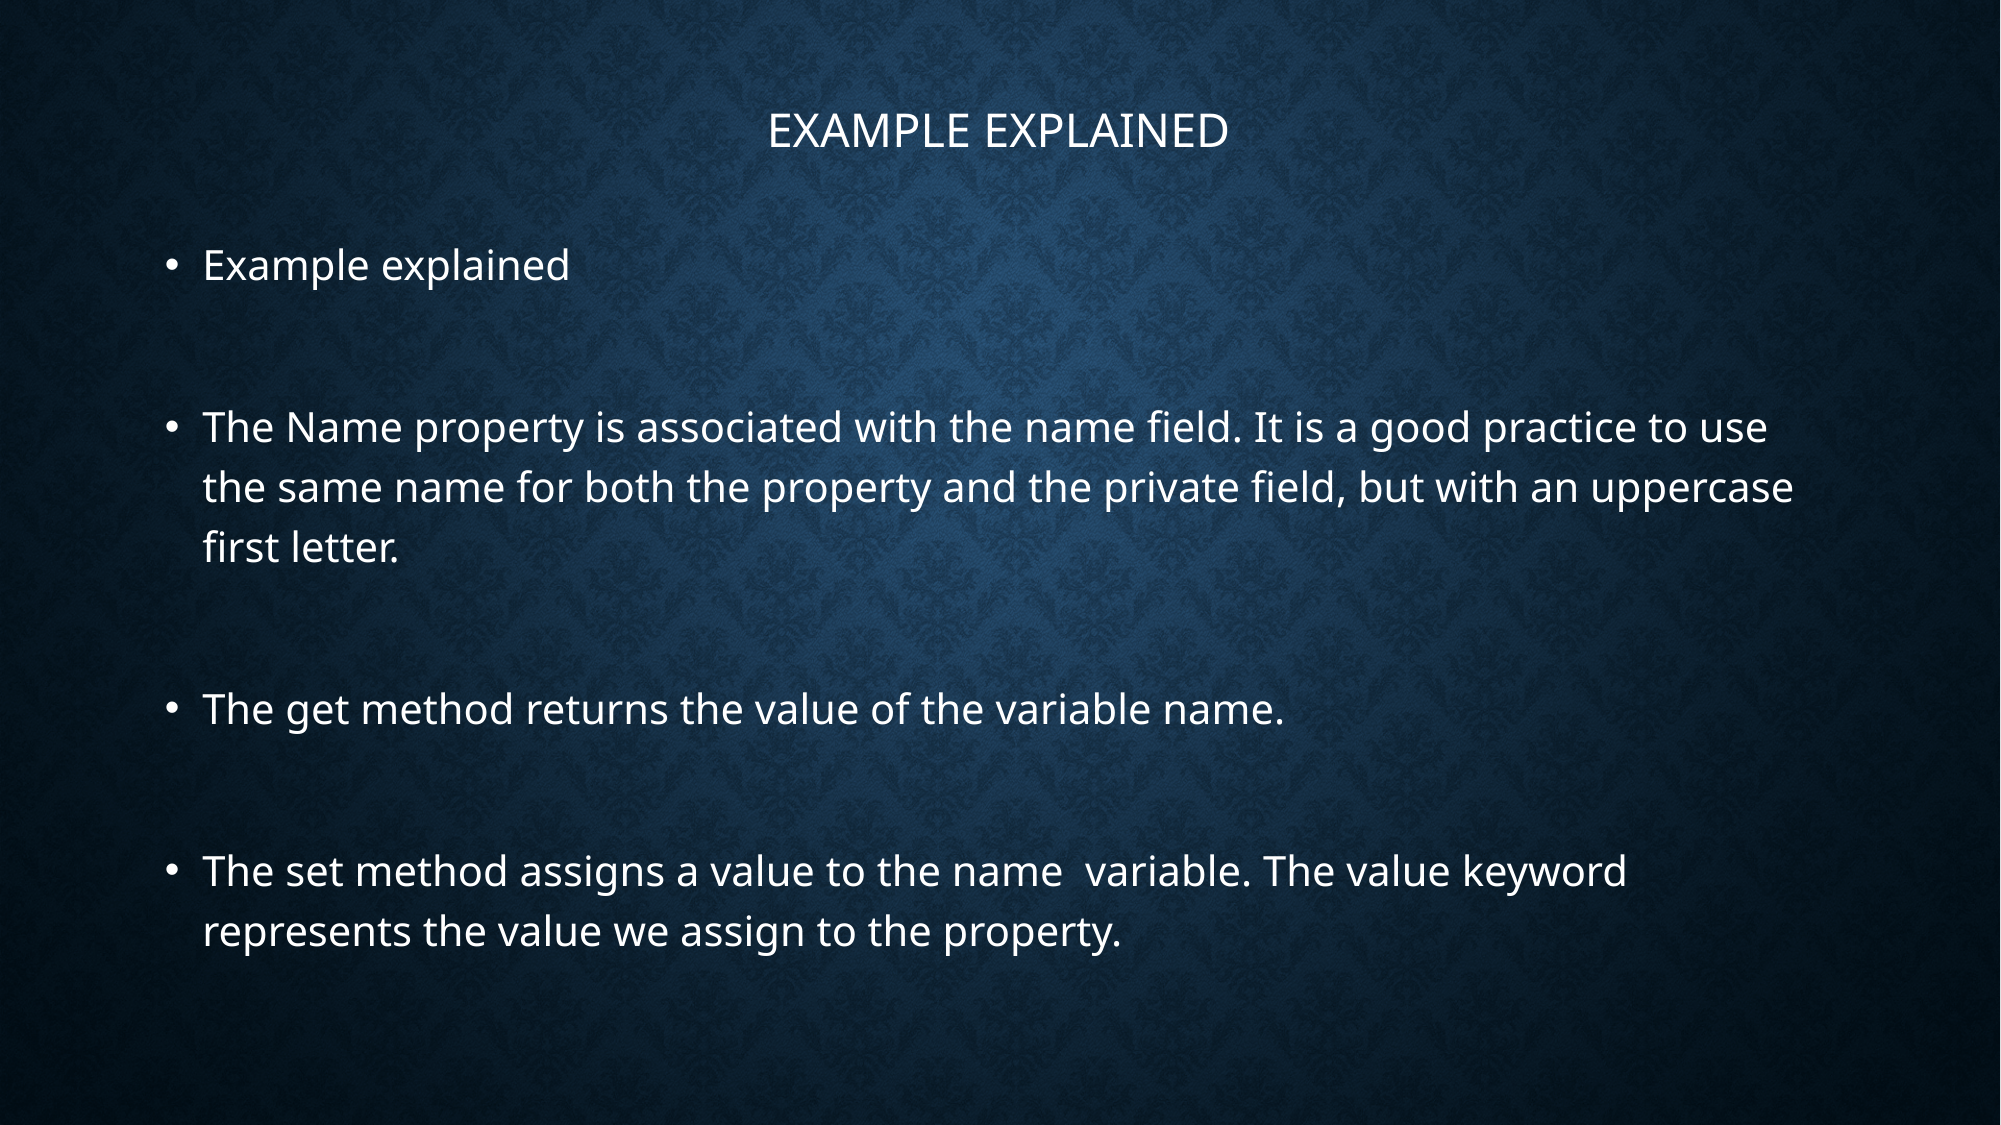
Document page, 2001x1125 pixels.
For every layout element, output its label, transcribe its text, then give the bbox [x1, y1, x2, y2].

list Example explained The Name property is associated with the name field. It is a good practice to use the same name for both the property and the private field, but with an uppercase first letter. The get method returns the value of the variable name. The set method assigns a value to the name variable. The value keyword represents the value we assign to the property. [149, 221, 1849, 1081]
title Example explained [149, 99, 1849, 221]
